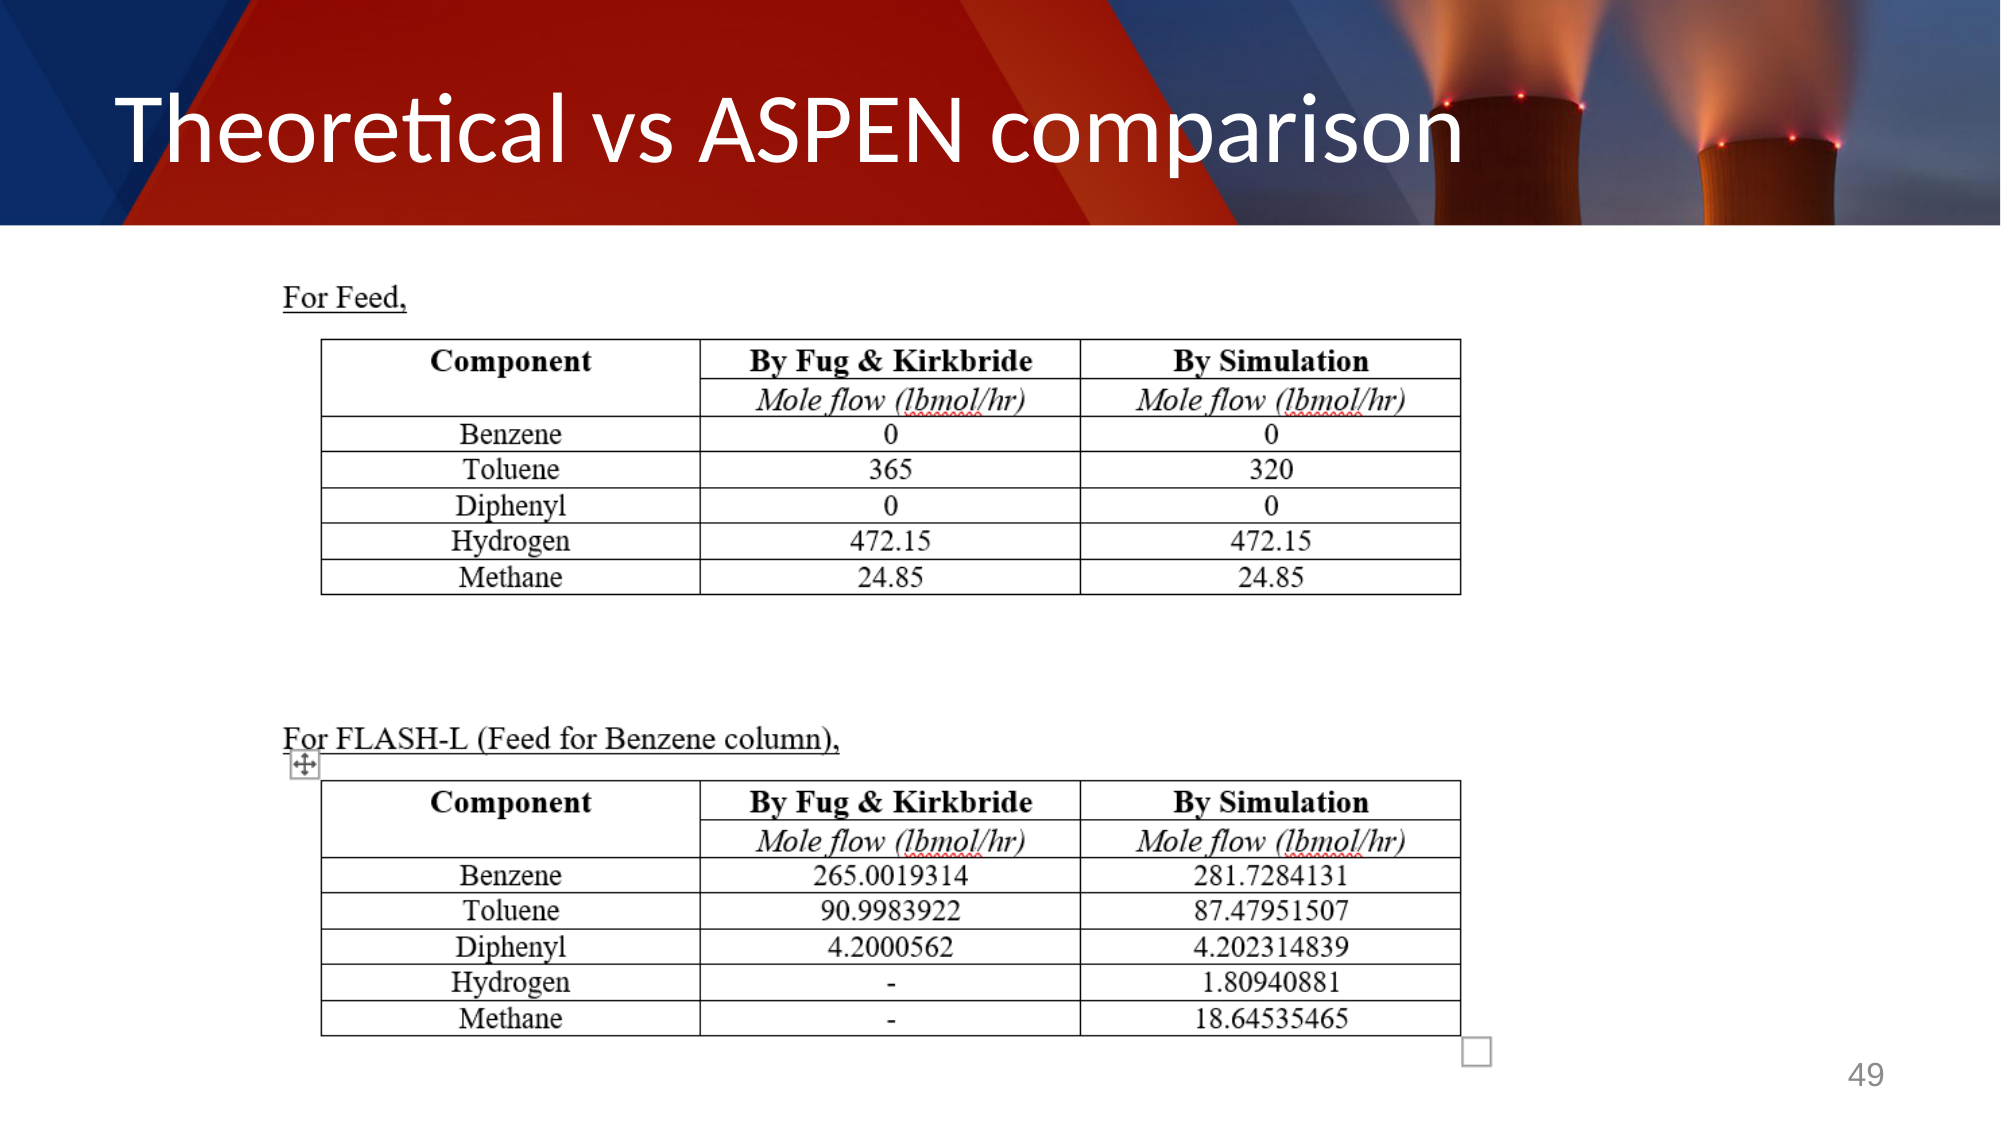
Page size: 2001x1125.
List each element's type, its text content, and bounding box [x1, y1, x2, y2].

slide_number 49 [1433, 1042, 1900, 1103]
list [212, 258, 1506, 1073]
picture [0, 0, 2001, 1125]
title Theoretical vs ASPEN comparison [99, 22, 1913, 223]
